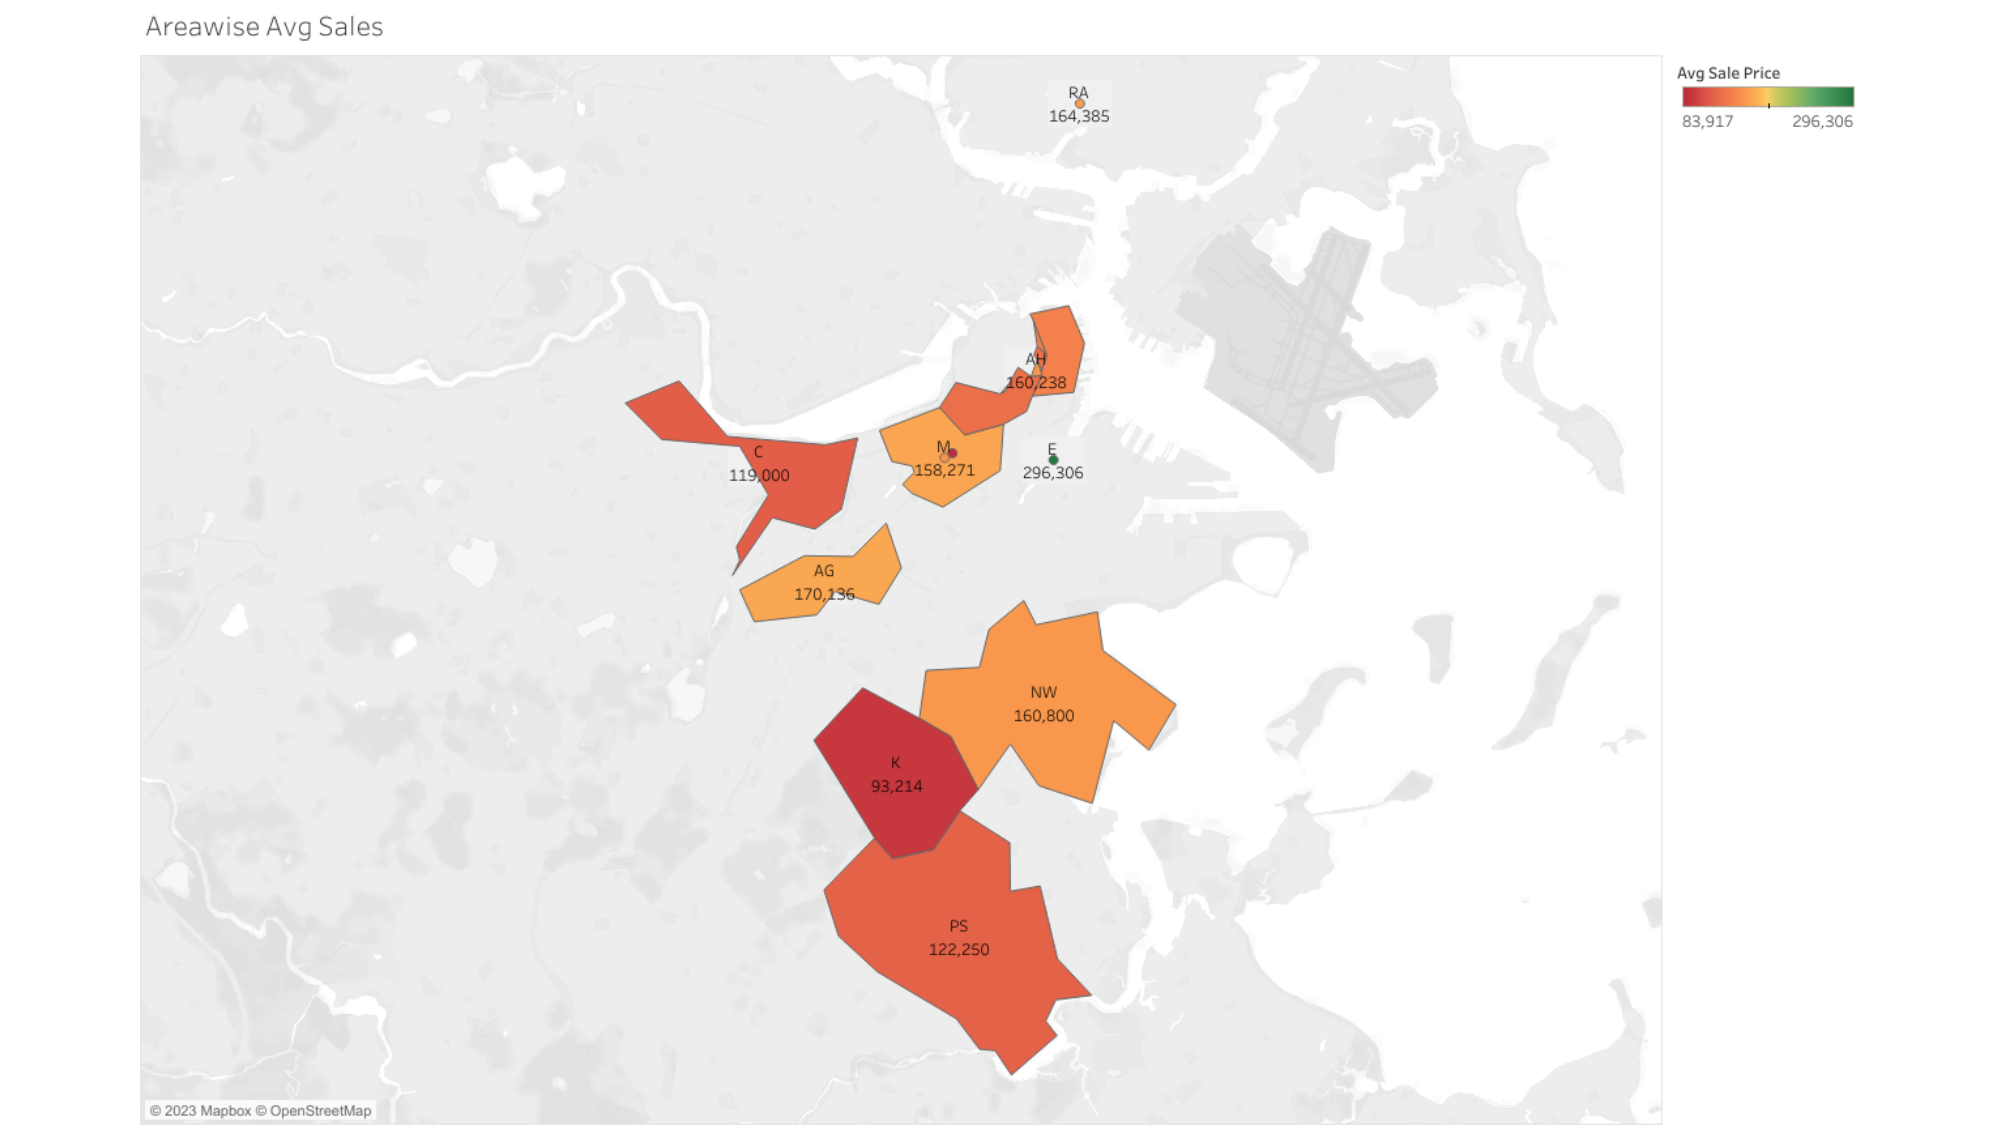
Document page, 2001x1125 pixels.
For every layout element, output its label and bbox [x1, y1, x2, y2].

picture [140, 0, 1860, 1125]
